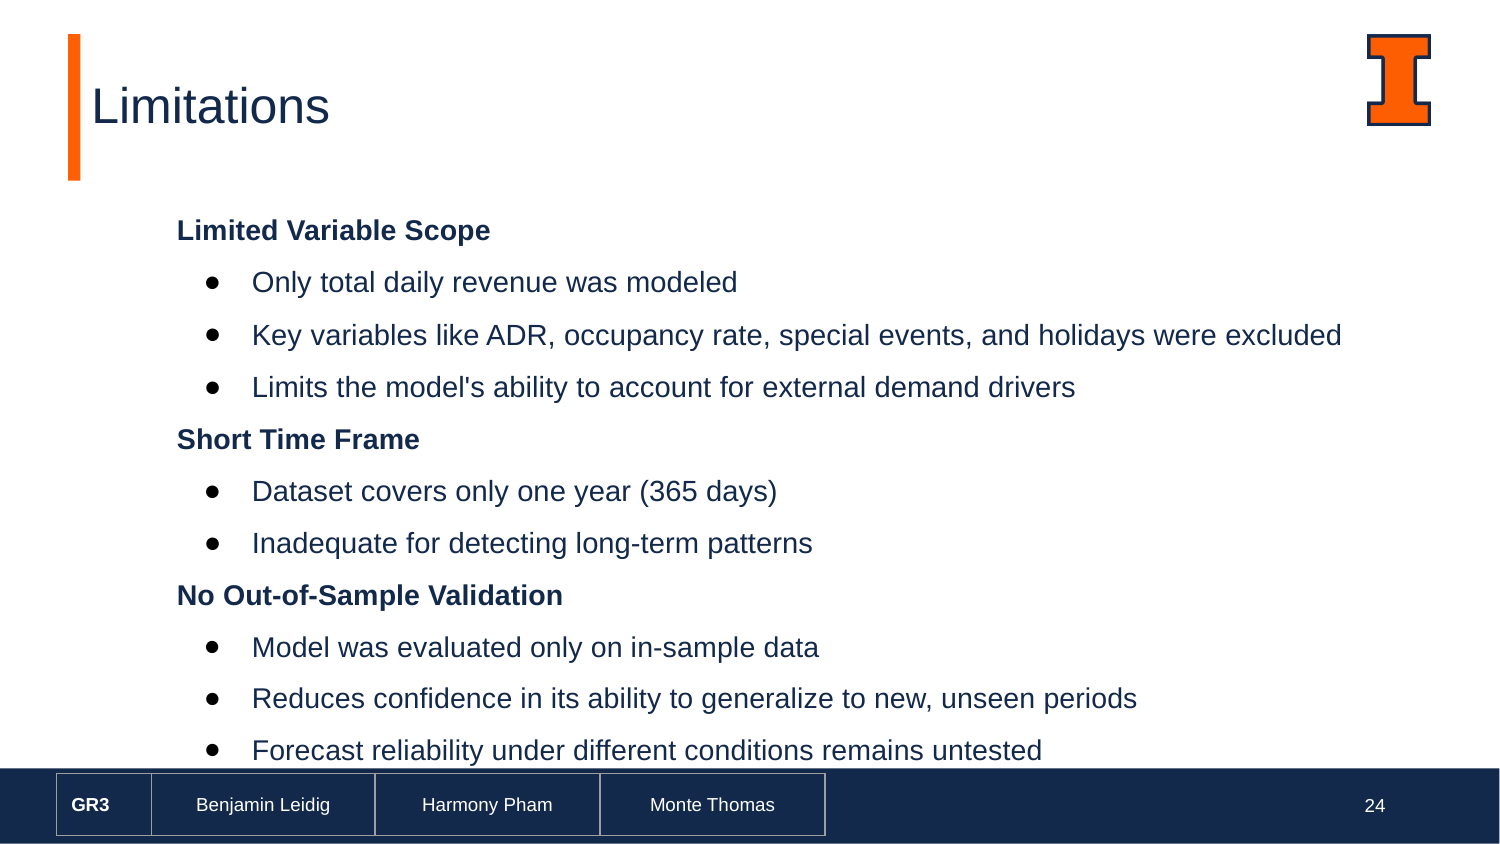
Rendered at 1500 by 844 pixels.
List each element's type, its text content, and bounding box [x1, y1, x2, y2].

table_header GR3 [57, 774, 151, 835]
table_header Harmony Pham [376, 774, 599, 835]
slide_number ‹#› [1059, 782, 1397, 827]
title Limitations [80, 34, 1357, 181]
list Limited Variable Scope Only total daily revenue was modeled Key variables like ADR, occupancy rate, special events, and holidays were excluded Limits the model's ability to account for external demand drivers Short Time Frame Dataset covers only one year (365 days) Inadequate for detecting long-term patterns No Out-of-Sample Validation Model was evaluated only on in-sample data Reduces confidence in its ability to generalize to new, unseen periods Forecast reliability under different conditions remains untested [90, 188, 1410, 743]
table_header Monte Thomas [601, 774, 824, 835]
table_header Benjamin Leidig [152, 774, 374, 835]
picture [1367, 34, 1431, 126]
